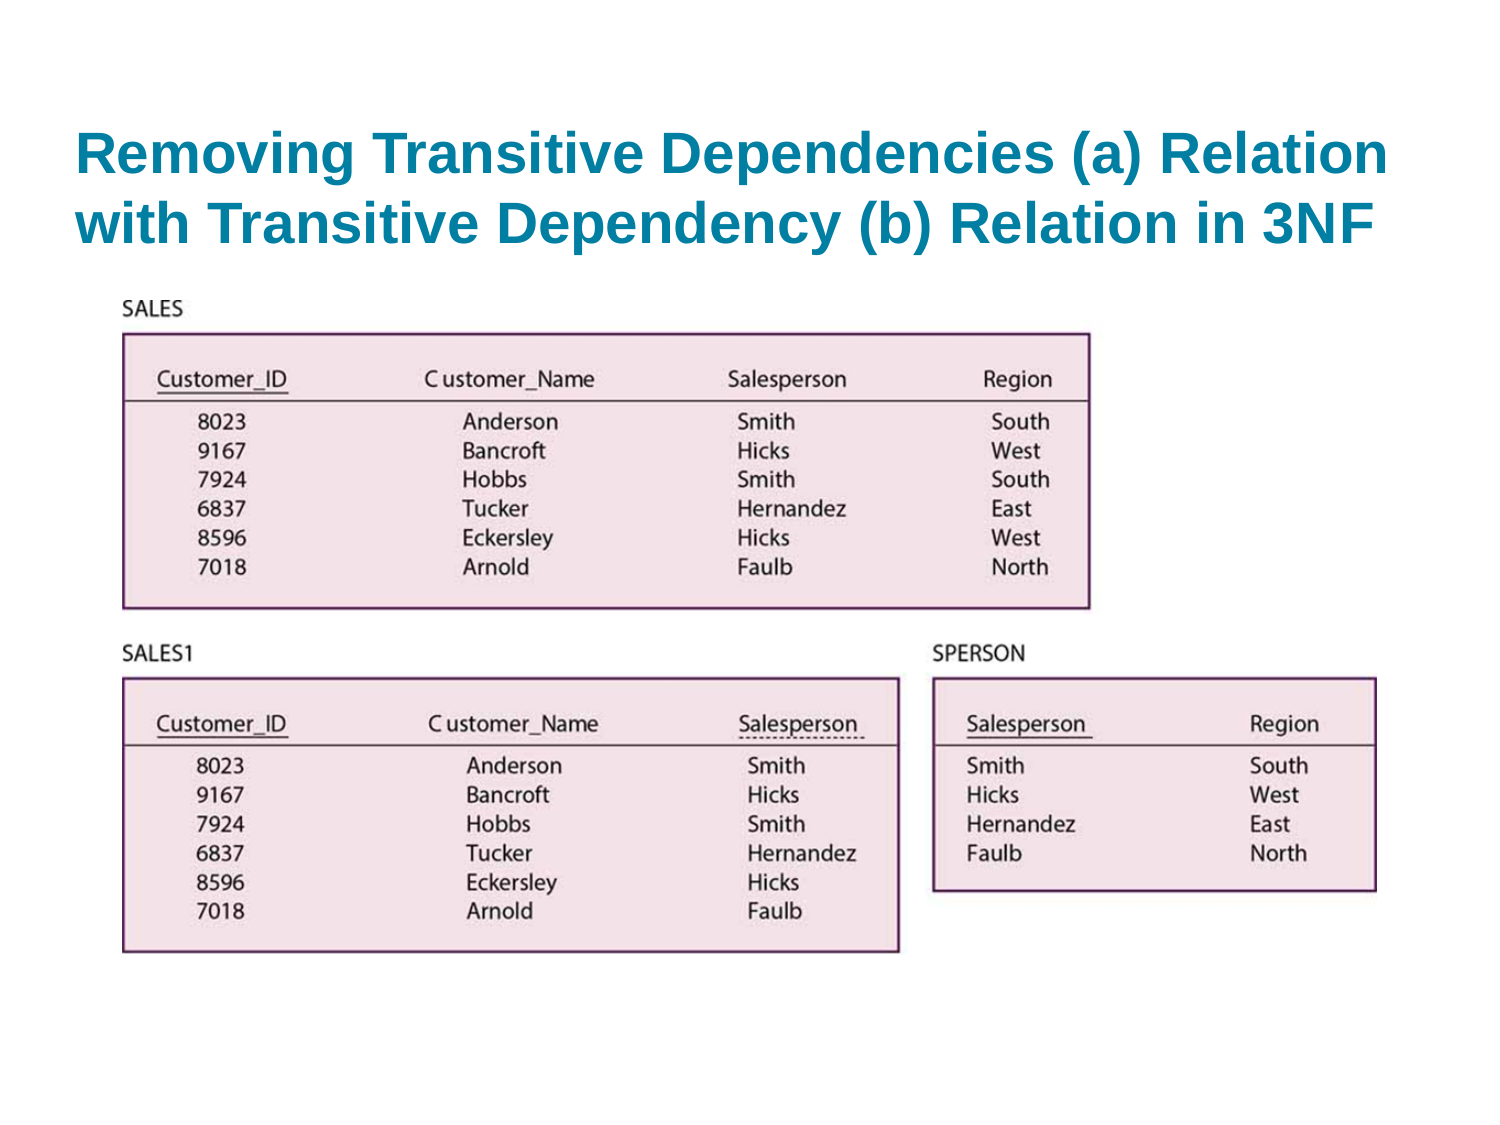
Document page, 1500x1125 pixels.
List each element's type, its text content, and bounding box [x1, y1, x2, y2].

title Removing Transitive Dependencies (a) Relation with Transitive Dependency (b) Relation in 3N F [75, 35, 1425, 256]
picture [122, 300, 1378, 956]
